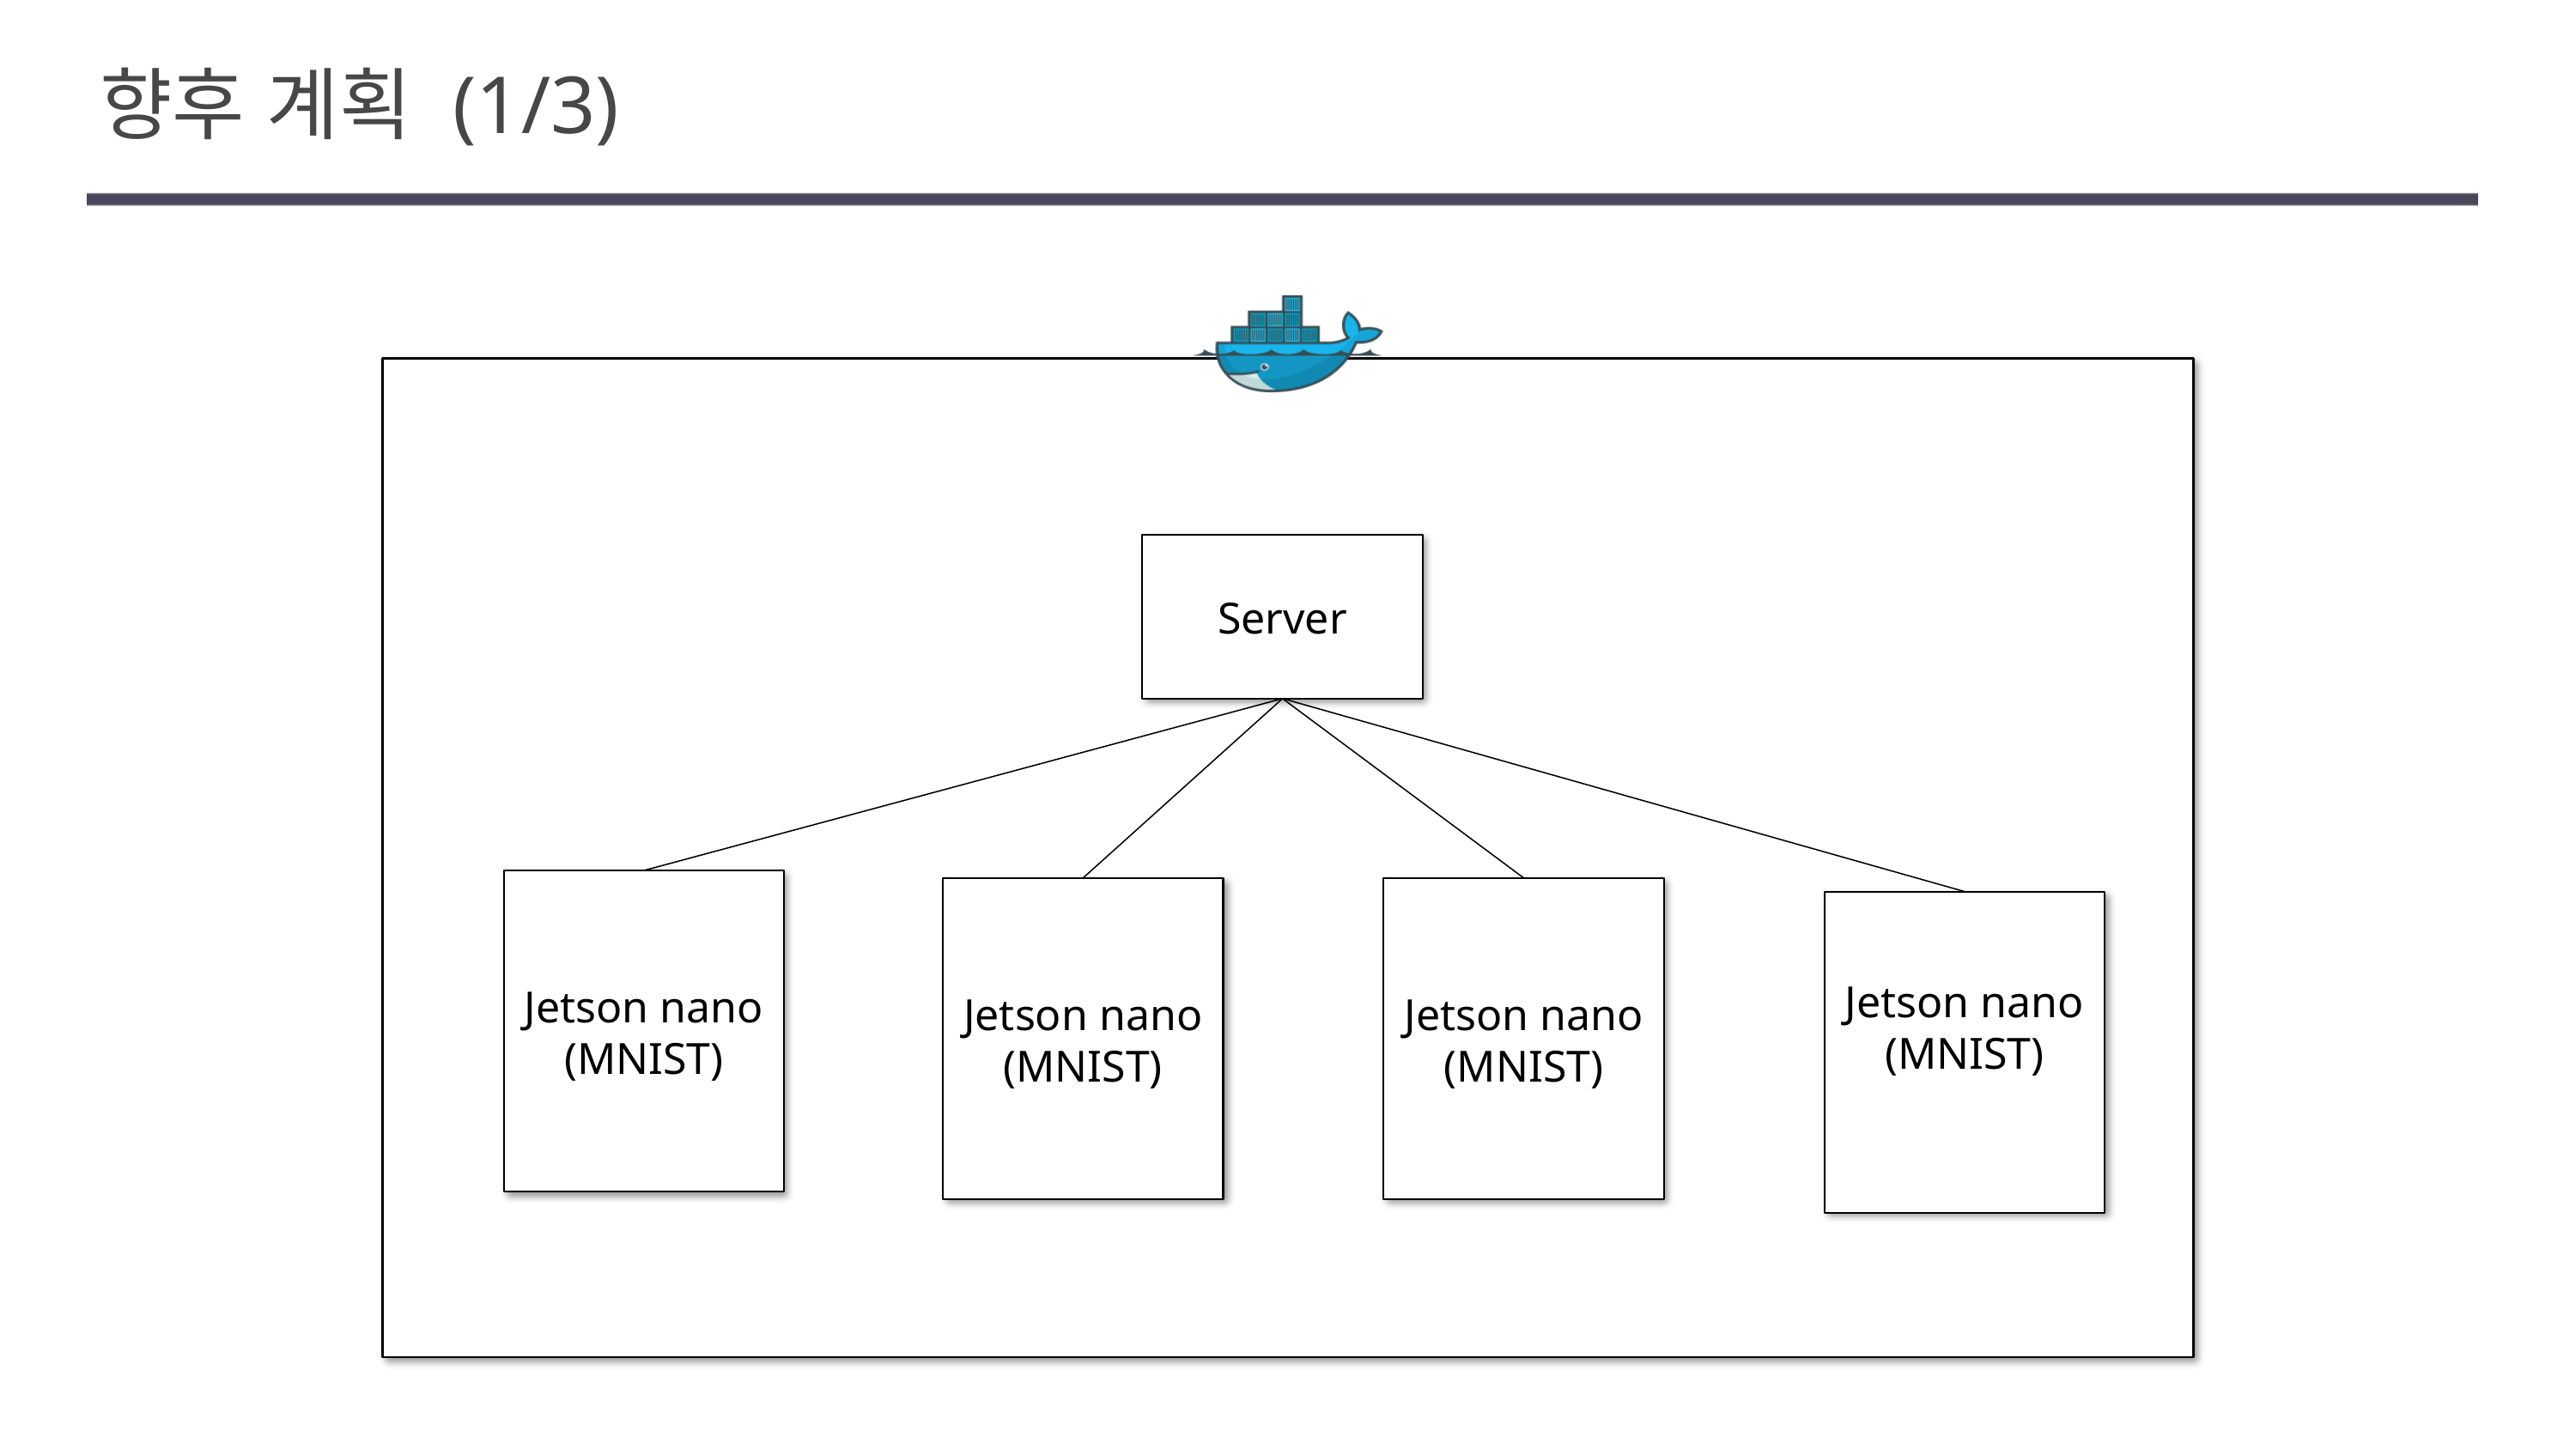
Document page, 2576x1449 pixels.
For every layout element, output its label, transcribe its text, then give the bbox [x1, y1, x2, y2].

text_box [87, 176, 2479, 223]
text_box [1282, 698, 1965, 892]
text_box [643, 698, 1081, 871]
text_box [1083, 698, 1280, 879]
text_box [382, 252, 2194, 1358]
text_box 향후 계획 (1/3) [87, 48, 1853, 155]
